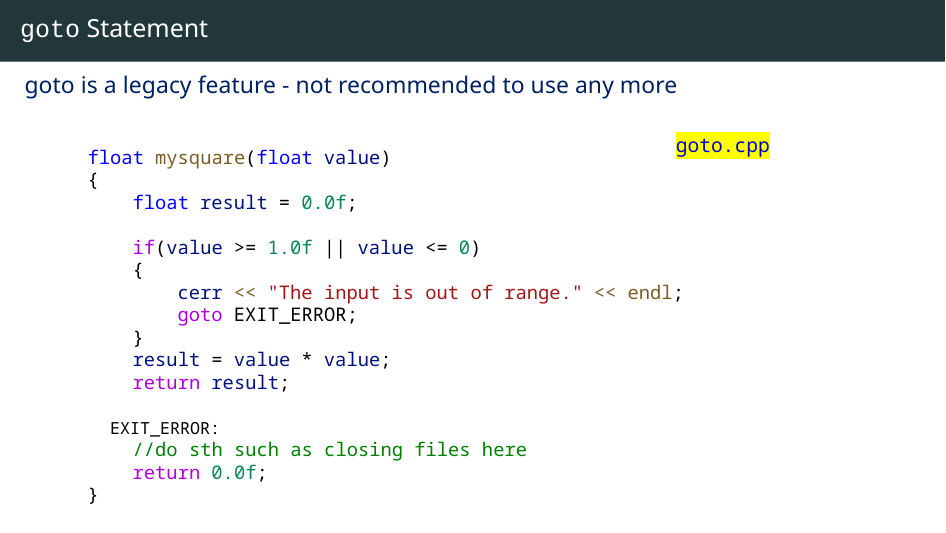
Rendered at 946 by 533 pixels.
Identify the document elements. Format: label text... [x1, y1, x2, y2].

list goto is a legacy feature - not recommended to use any more [24, 70, 883, 110]
text_box goto.cpp [661, 125, 785, 164]
title goto Statement [20, 12, 740, 43]
text_box float mysquare(float value) { float result = 0.0f; if(value >= 1.0f || value <= 0) { cerr << "The input is out of range." << endl; goto EXIT_ERROR; } result = value * value; return result; EXIT_ERROR: //do sth such as closing files here return 0.0f; } [72, 138, 703, 513]
